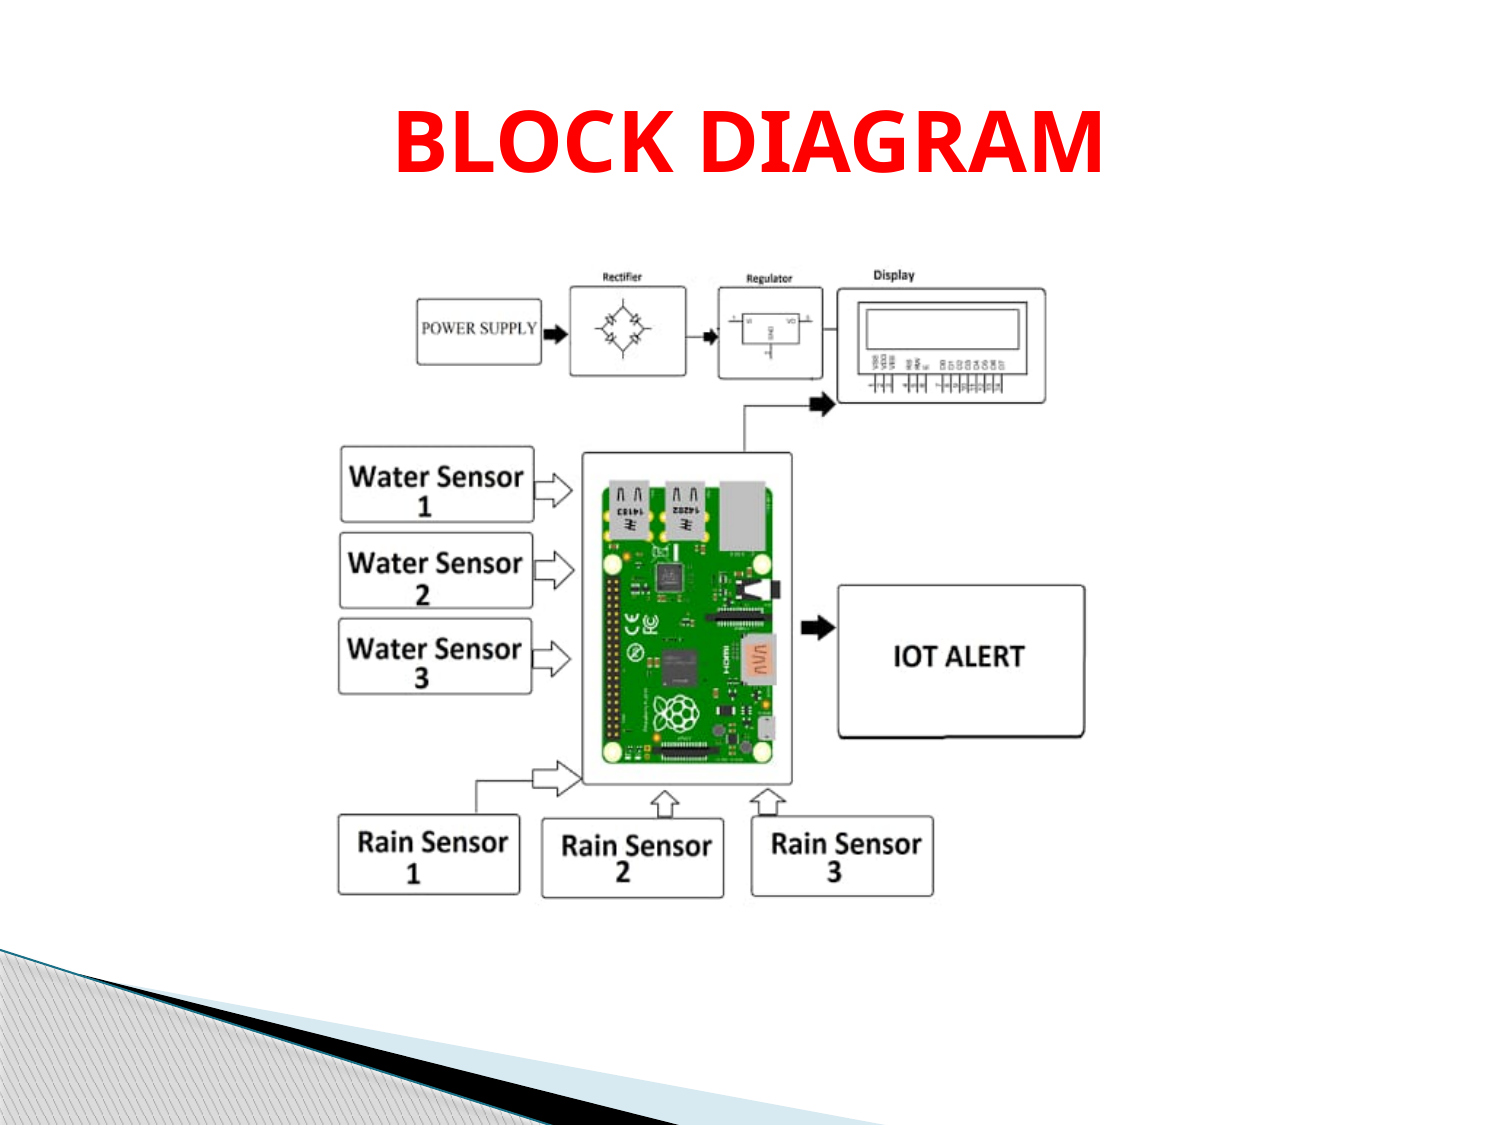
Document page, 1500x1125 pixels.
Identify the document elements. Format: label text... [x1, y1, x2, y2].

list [312, 242, 1188, 986]
title BLOCK DIAGRAM [75, 45, 1425, 233]
